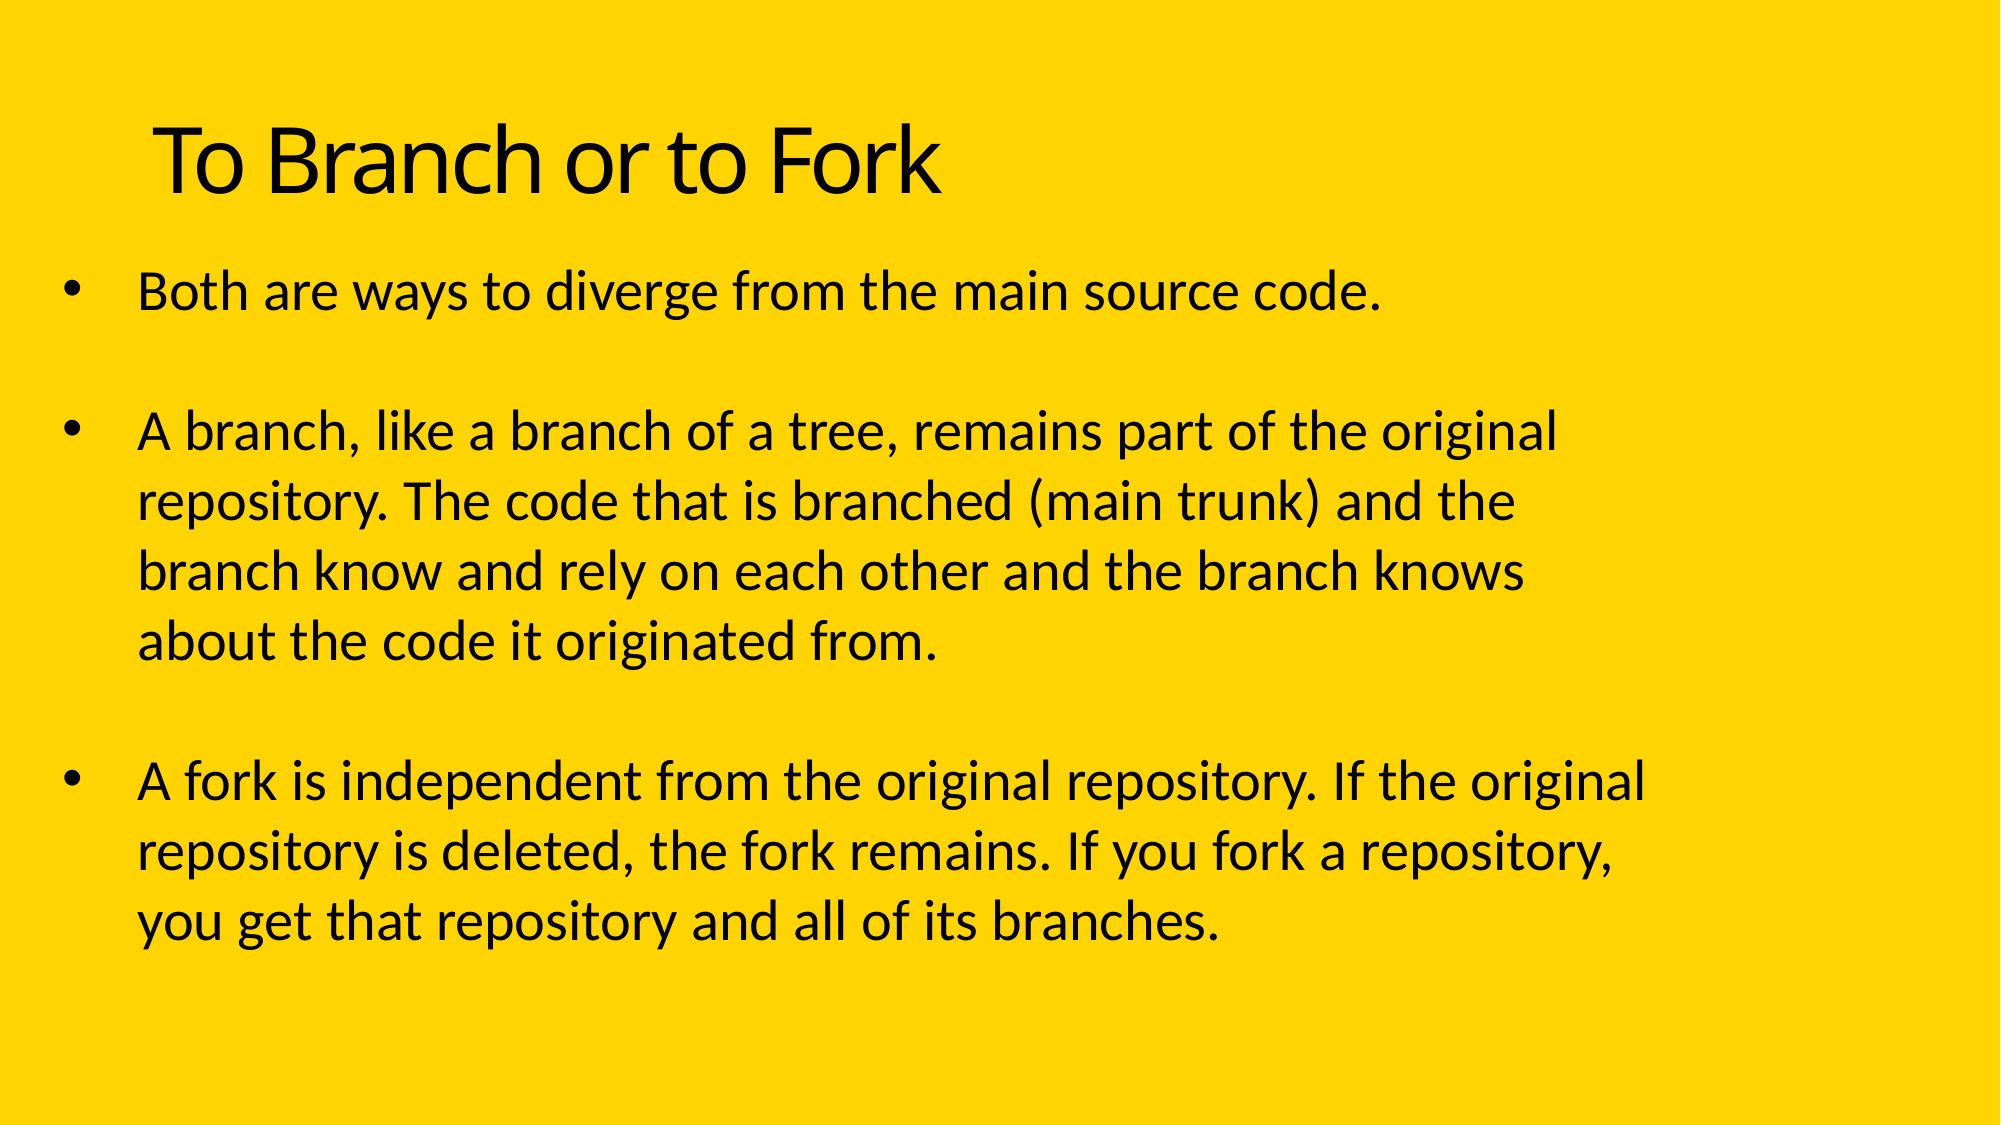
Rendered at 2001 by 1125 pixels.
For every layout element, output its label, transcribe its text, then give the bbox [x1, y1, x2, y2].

text_box Both are ways to diverge from the main source code. A branch, like a branch of a tree, remains part of the original repository. The code that is branched (main trunk) and the branch know and rely on each other and the branch knows about the code it originated from. A fork is independent from the original repository. If the original repository is deleted, the fork remains. If you fork a repository, you get that repository and all of its branches. [62, 237, 1675, 1023]
title To Branch or to Fork [150, 100, 1050, 237]
